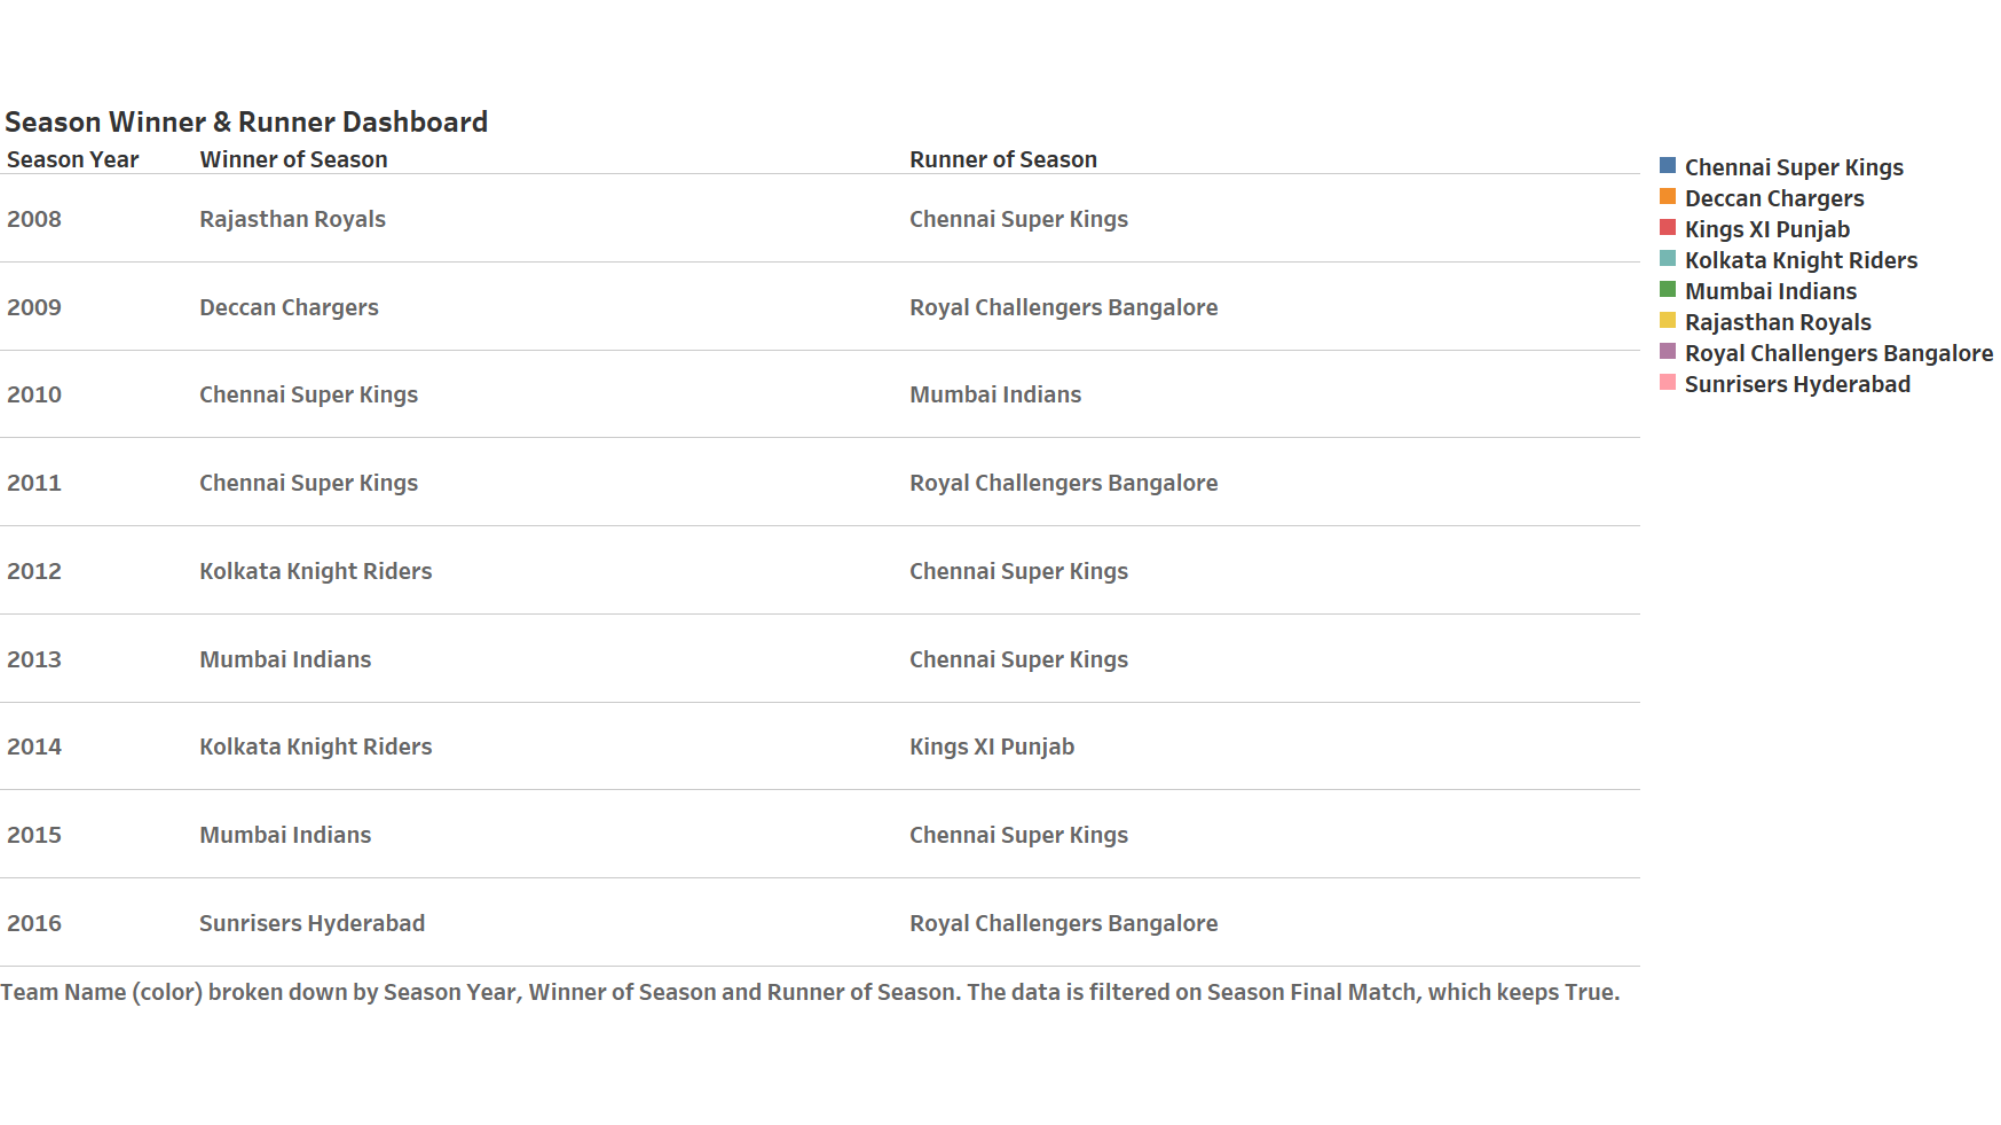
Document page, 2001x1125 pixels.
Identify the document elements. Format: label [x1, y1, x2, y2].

picture [0, 94, 2000, 1031]
